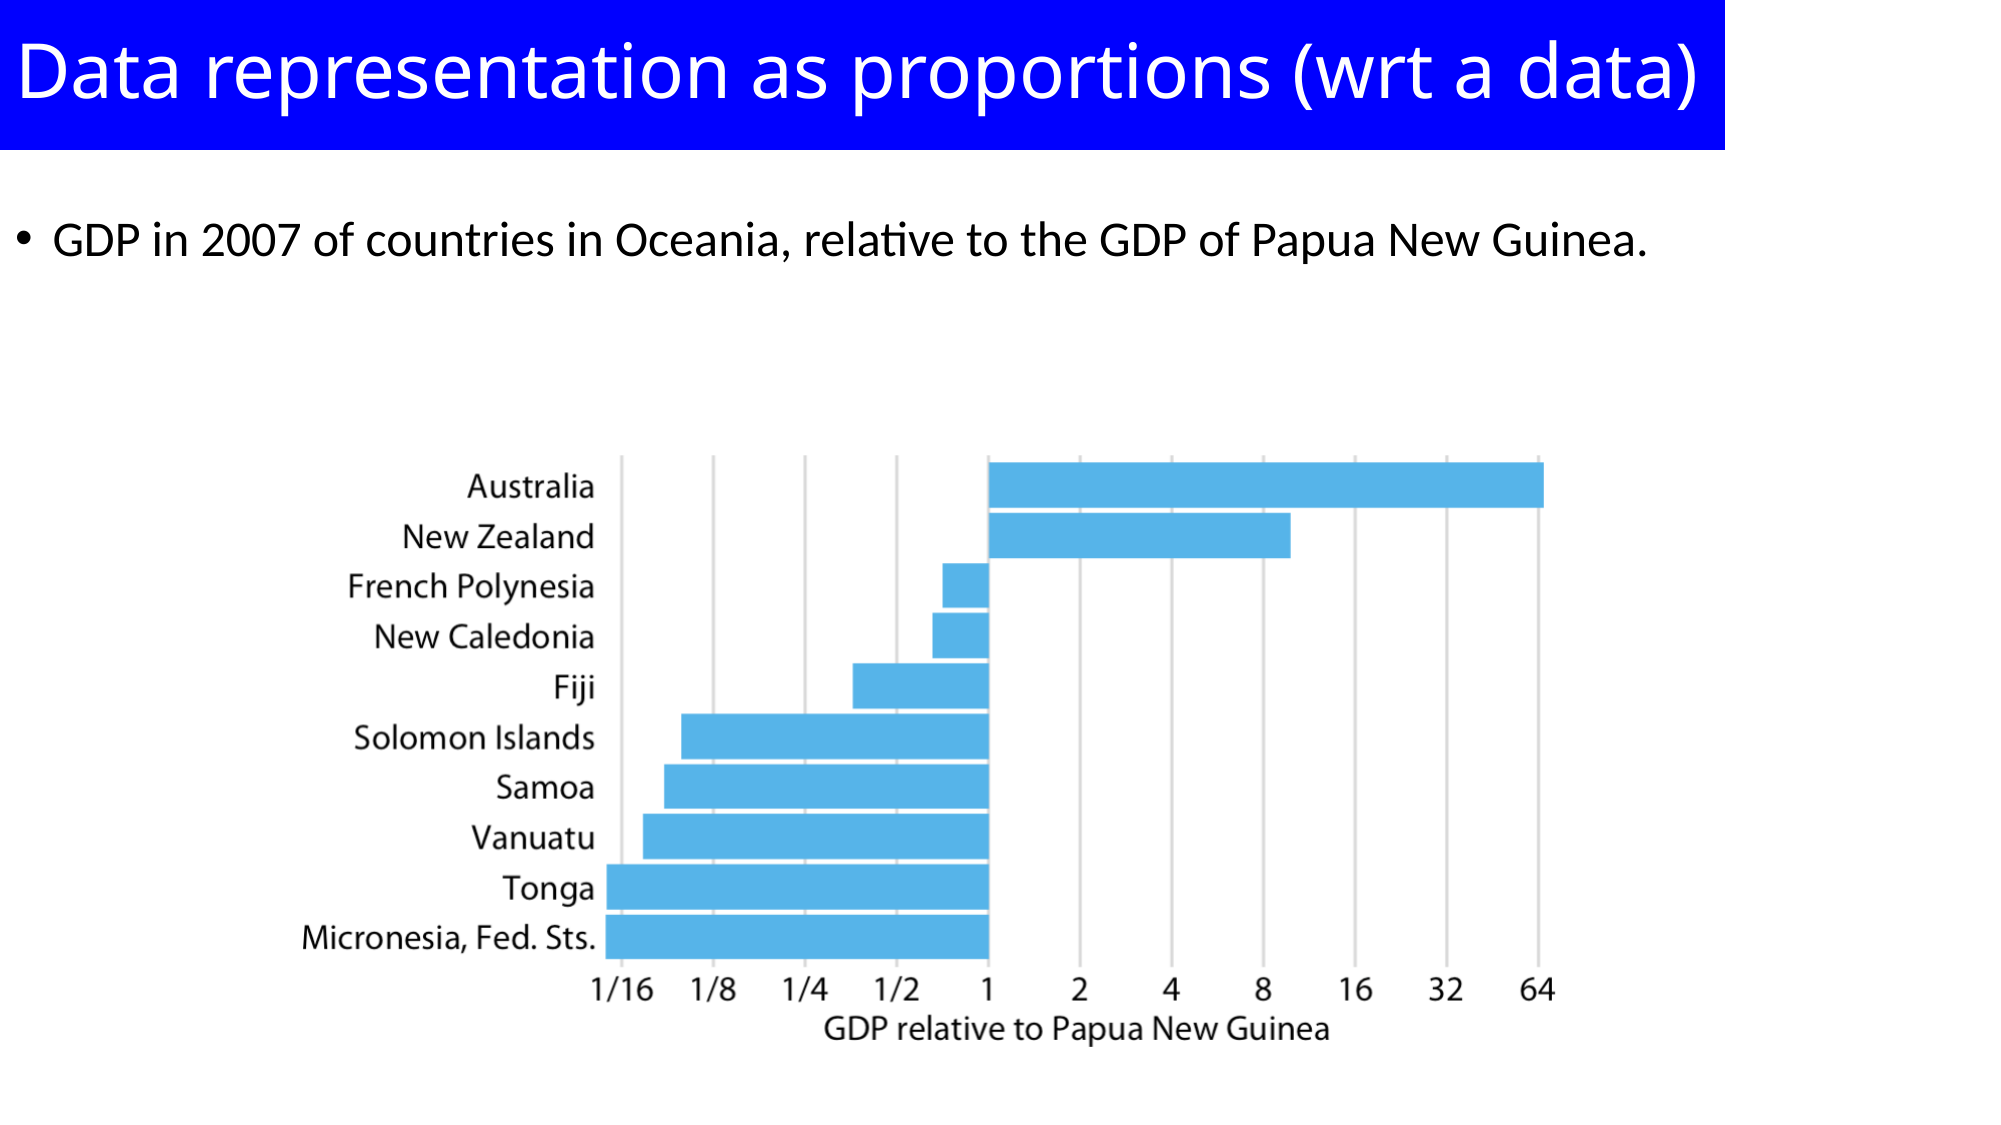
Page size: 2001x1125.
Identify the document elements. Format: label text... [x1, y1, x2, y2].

picture [297, 420, 1568, 1056]
list GDP in 2007 of countries in Oceania, relative to the GDP of Papua New Guinea. [0, 205, 1725, 963]
title Data representation as proportions (wrt a data) [0, 0, 1725, 150]
